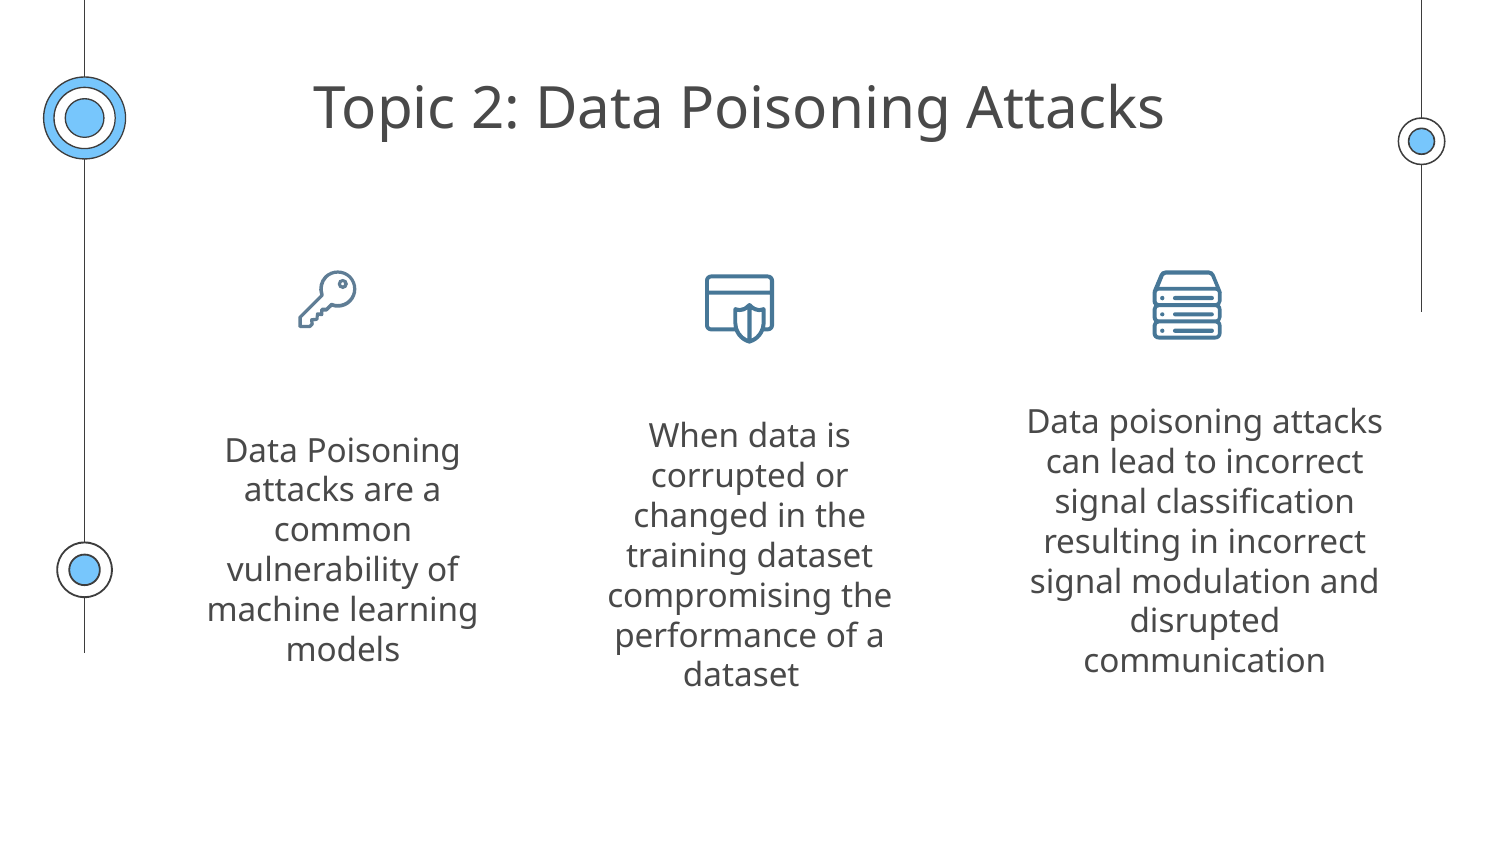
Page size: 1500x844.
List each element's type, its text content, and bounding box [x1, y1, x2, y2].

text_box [298, 270, 359, 329]
subtitle Data Poisoning attacks are a common vulnerability of machine learning models [164, 413, 522, 629]
subtitle Data poisoning attacks can lead to incorrect signal classification resulting in incorrect signal modulation and disrupted communication [1010, 385, 1400, 563]
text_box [1152, 270, 1222, 340]
text_box [705, 274, 775, 344]
subtitle When data is corrupted or changed in the training dataset compromising the performance of a dataset [587, 399, 912, 644]
title Topic 2: Data Poisoning Attacks [281, 55, 1197, 153]
